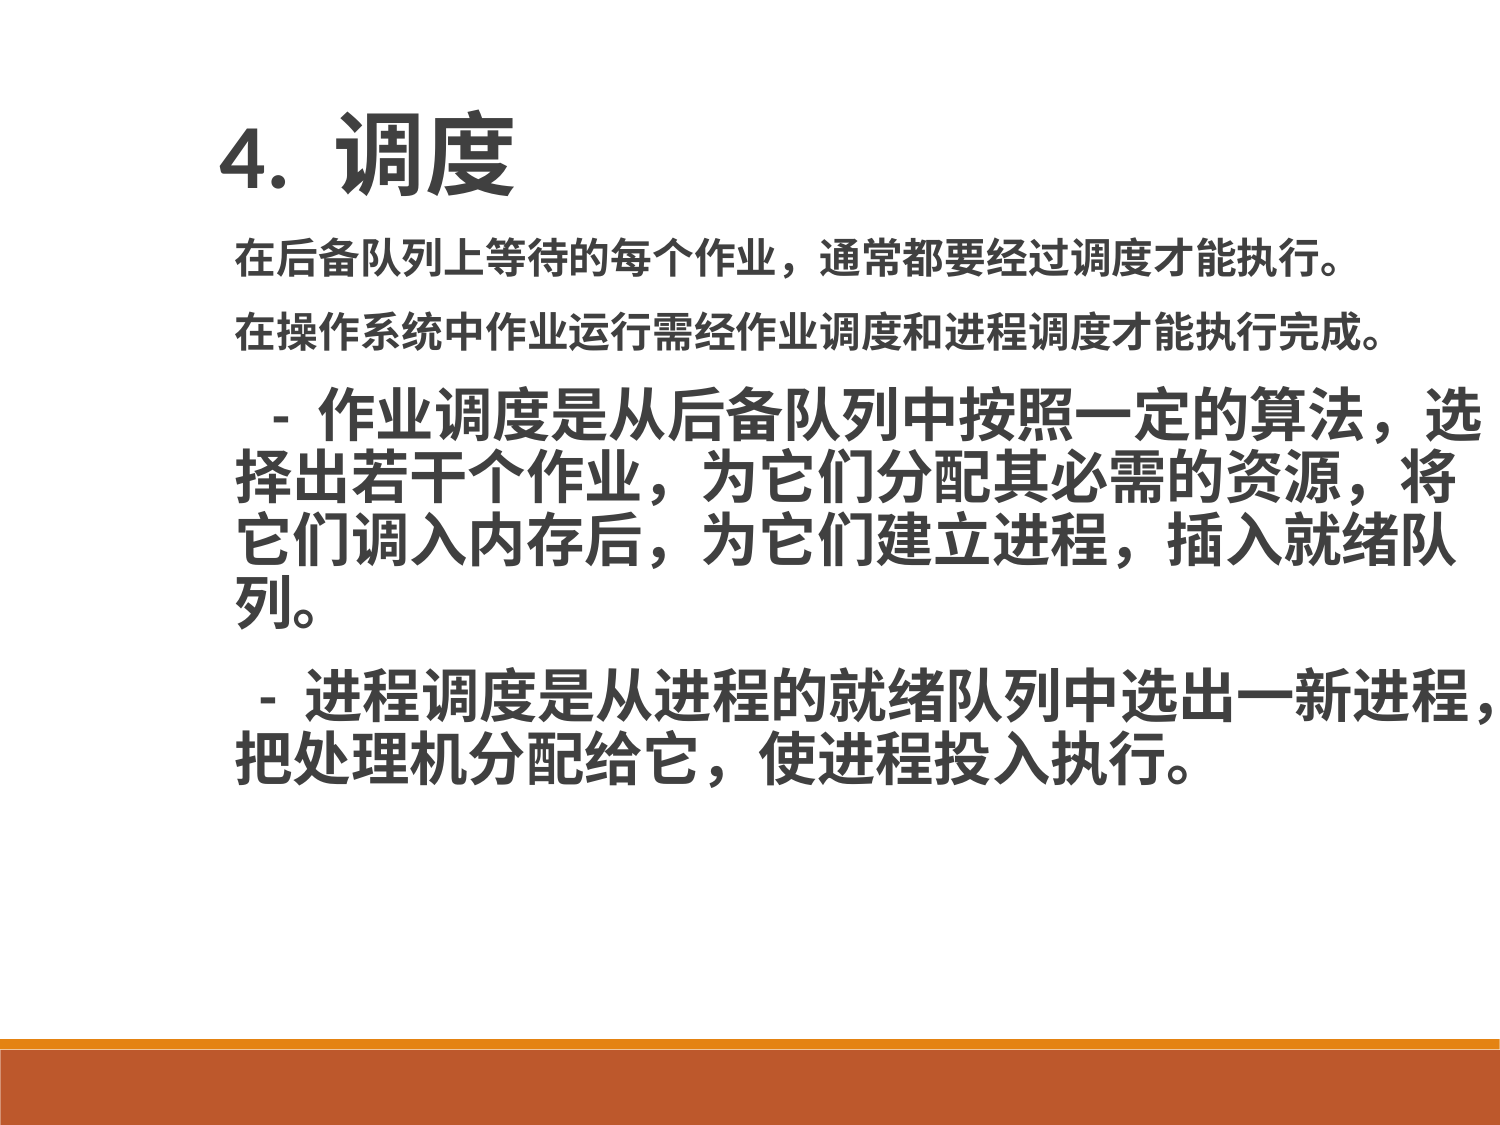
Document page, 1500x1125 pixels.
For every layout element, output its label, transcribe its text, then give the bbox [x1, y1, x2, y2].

list 4. 调度 在后备队列上等待的每个作业，通常都要经过调度才能执行。 在操作系统中作业运行需经作业调度和进程调度才能执行完成。 - 作业调度是从后备队列中按照一定的算法，选择出若干个作业，为它们分配其必需的资源，将它们调入内存后，为它们建立进程，插入就绪队列。 - 进程调度是从进程的就绪队列中选出一新进程，把处理机分配给它，使进程投入执行。 [219, 101, 1500, 1044]
